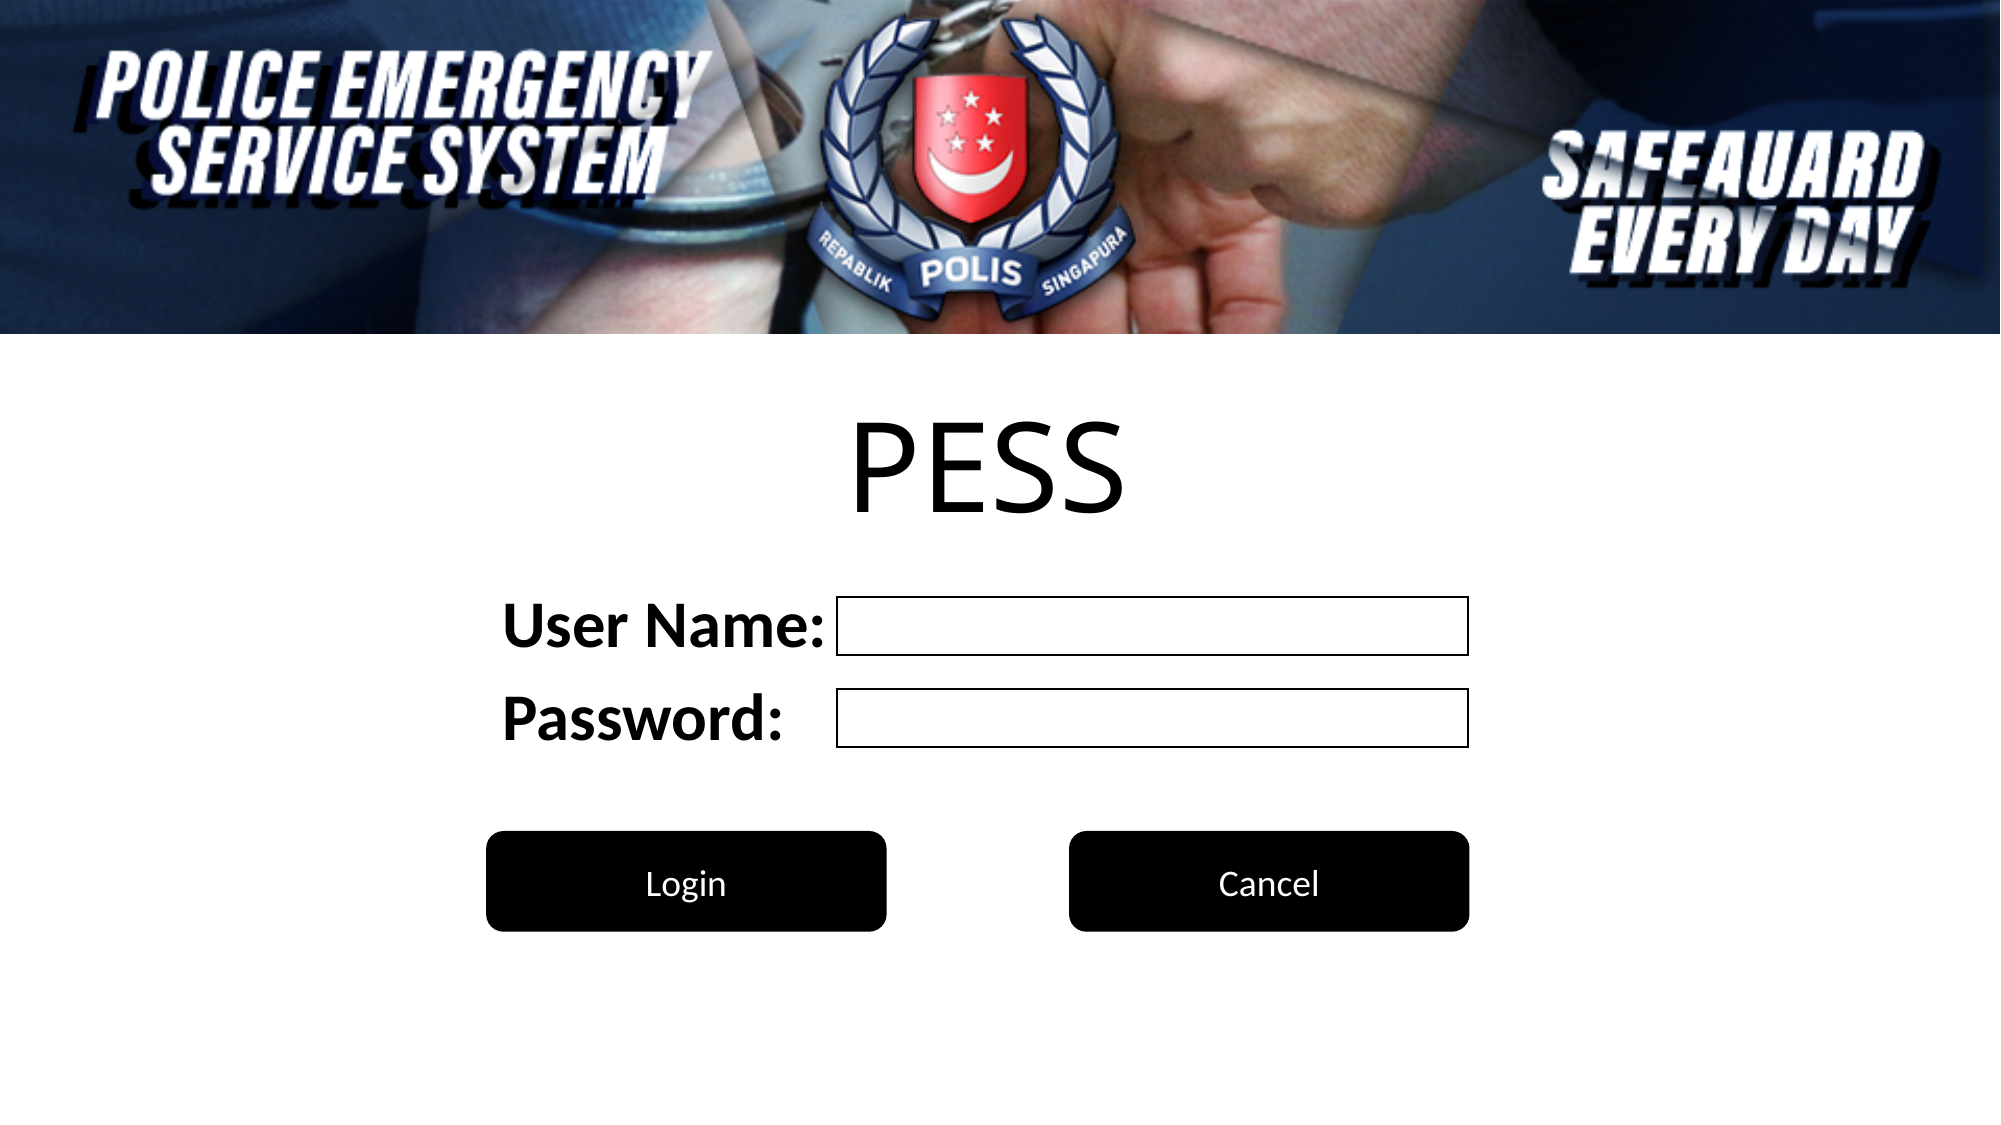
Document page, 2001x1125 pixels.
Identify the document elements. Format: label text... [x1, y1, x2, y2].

text_box [836, 688, 1469, 748]
text_box Cancel [1069, 830, 1470, 932]
picture [0, 0, 2000, 334]
text_box [836, 596, 1469, 656]
text_box Login [486, 830, 887, 932]
title PESS [747, 362, 1227, 548]
subtitle User Name: Password: [487, 582, 1469, 855]
